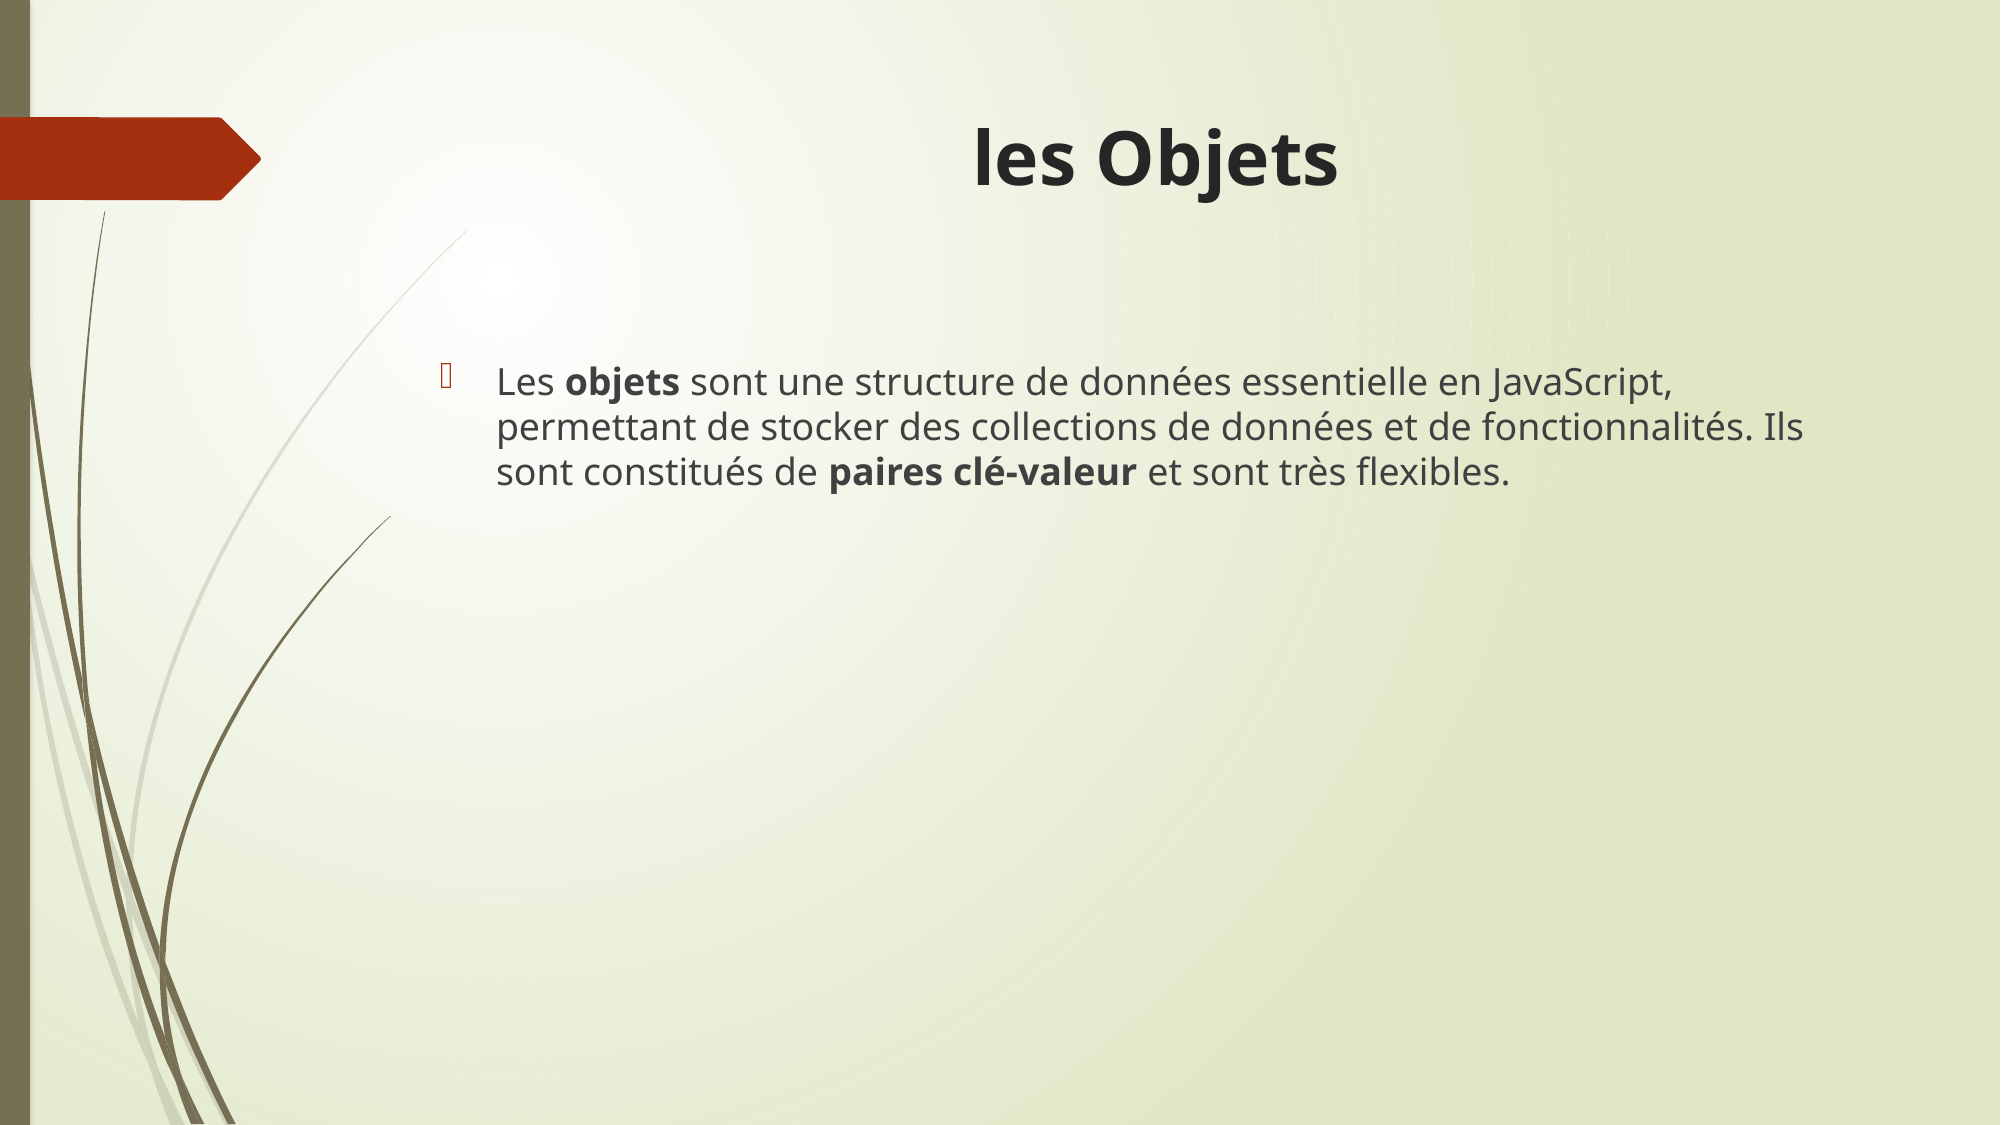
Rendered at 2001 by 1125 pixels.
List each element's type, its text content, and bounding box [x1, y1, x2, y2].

title les Objets [425, 102, 1888, 313]
list Les objets sont une structure de données essentielle en JavaScript, permettant de stocker des collections de données et de fonctionnalités. Ils sont constitués de paires clé-valeur et sont très flexibles. [424, 350, 1888, 970]
